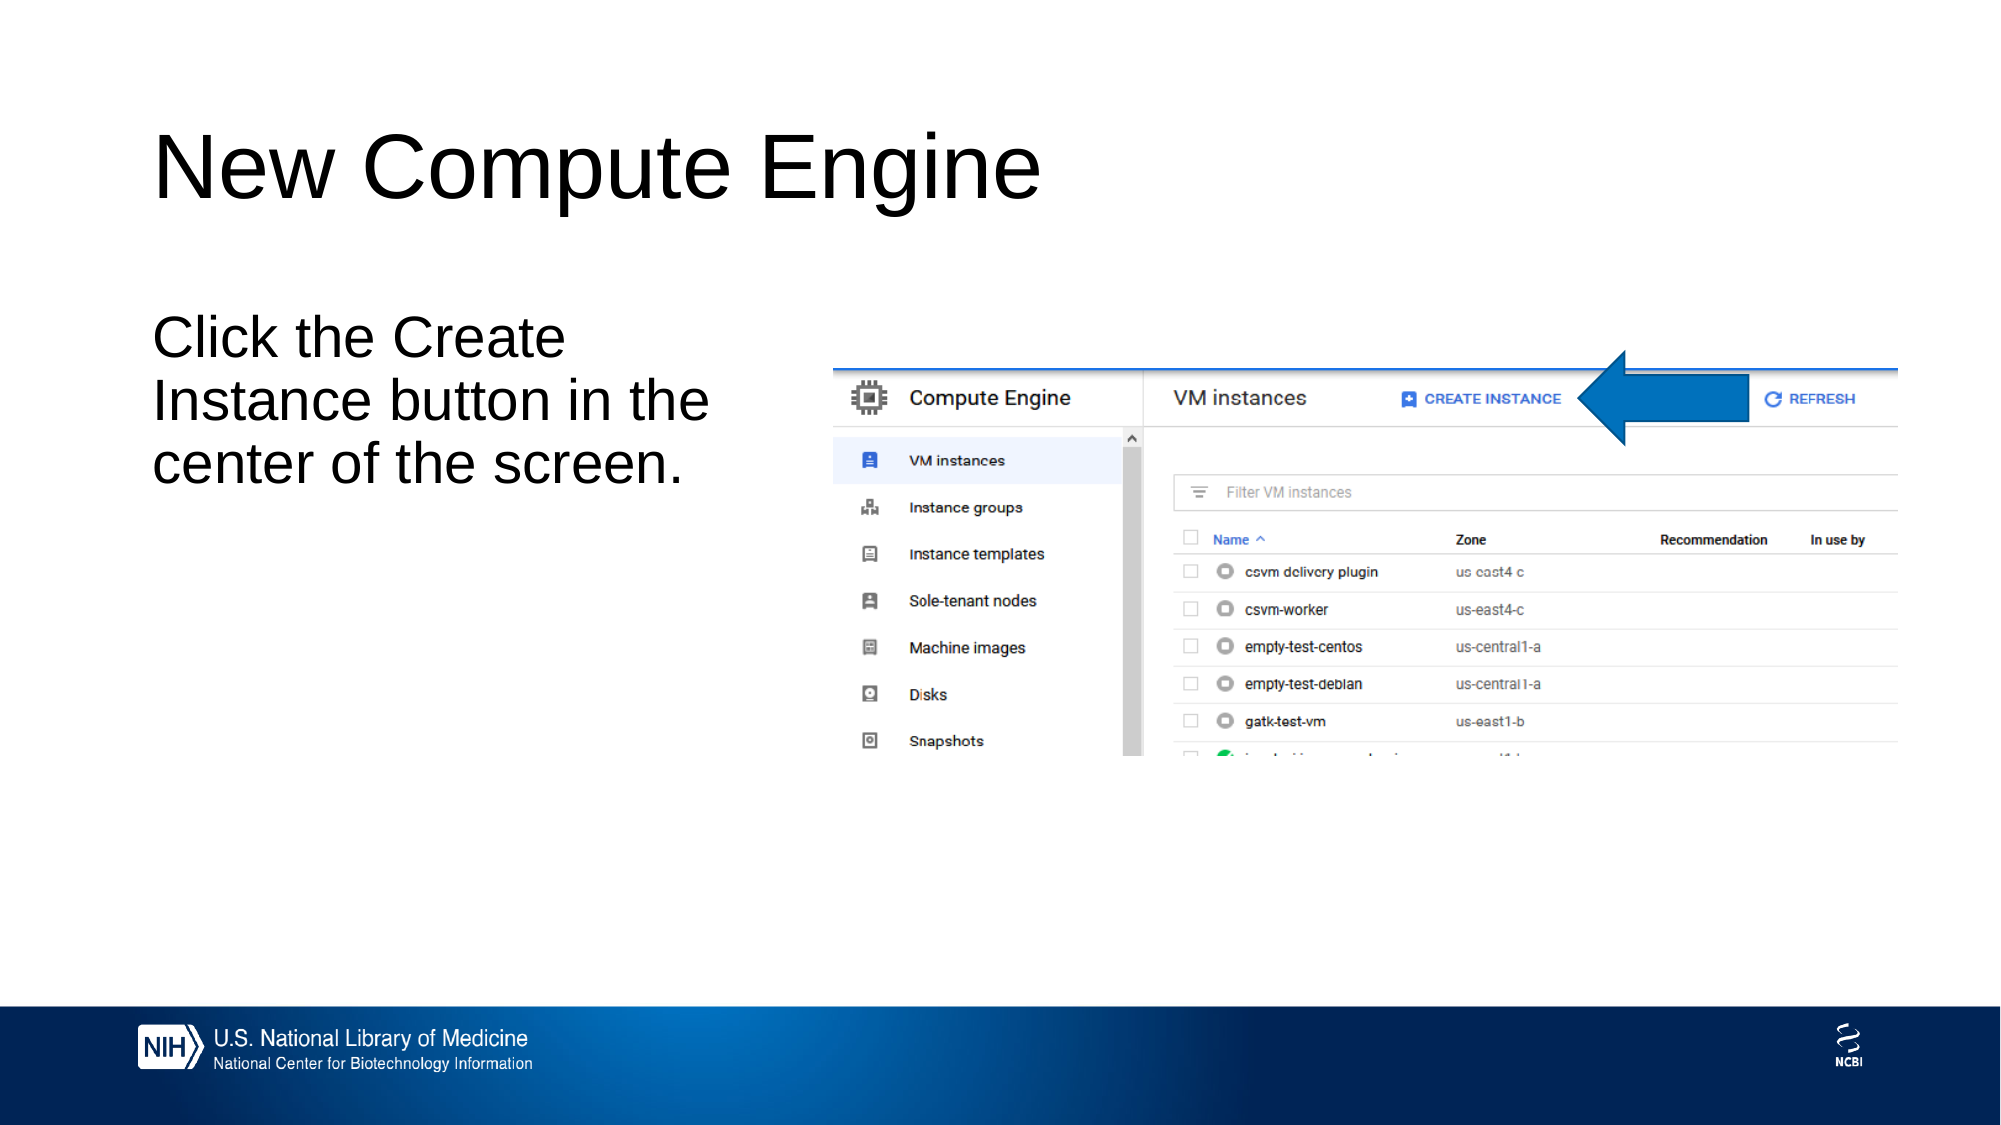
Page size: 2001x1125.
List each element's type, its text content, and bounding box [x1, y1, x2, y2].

text_box [1607, 349, 1626, 368]
picture [0, 0, 2001, 1125]
title New Compute Engine [137, 59, 1863, 278]
list Click the Create Instance button in the center of the screen. [137, 299, 793, 933]
